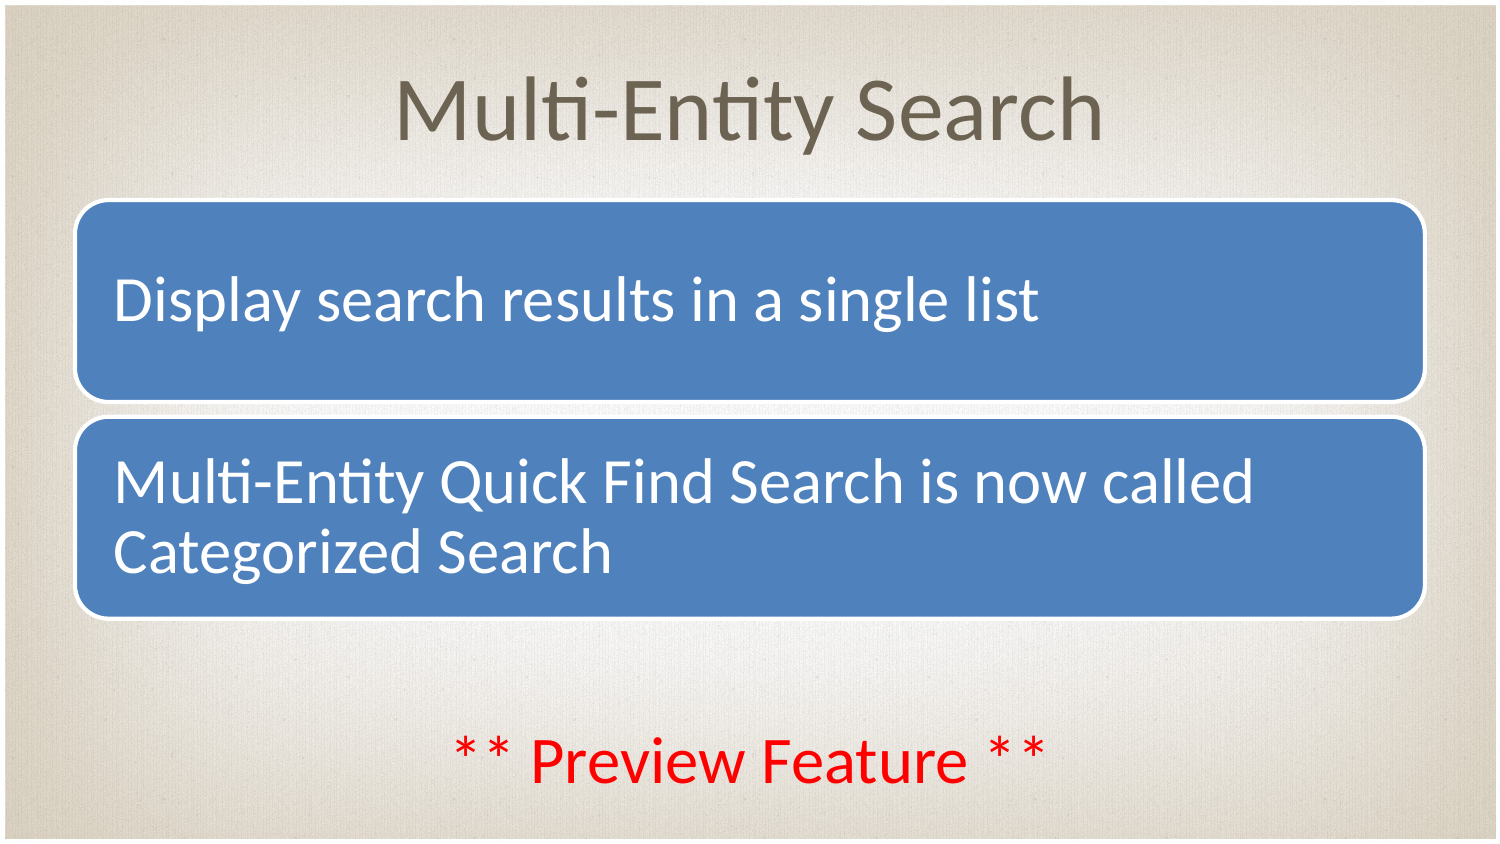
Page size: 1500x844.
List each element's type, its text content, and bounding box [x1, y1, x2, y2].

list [74, 196, 1426, 623]
picture [0, 0, 1500, 844]
title Multi-Entity Search [75, 33, 1425, 175]
text_box ** Preview Feature ** [434, 709, 1066, 804]
